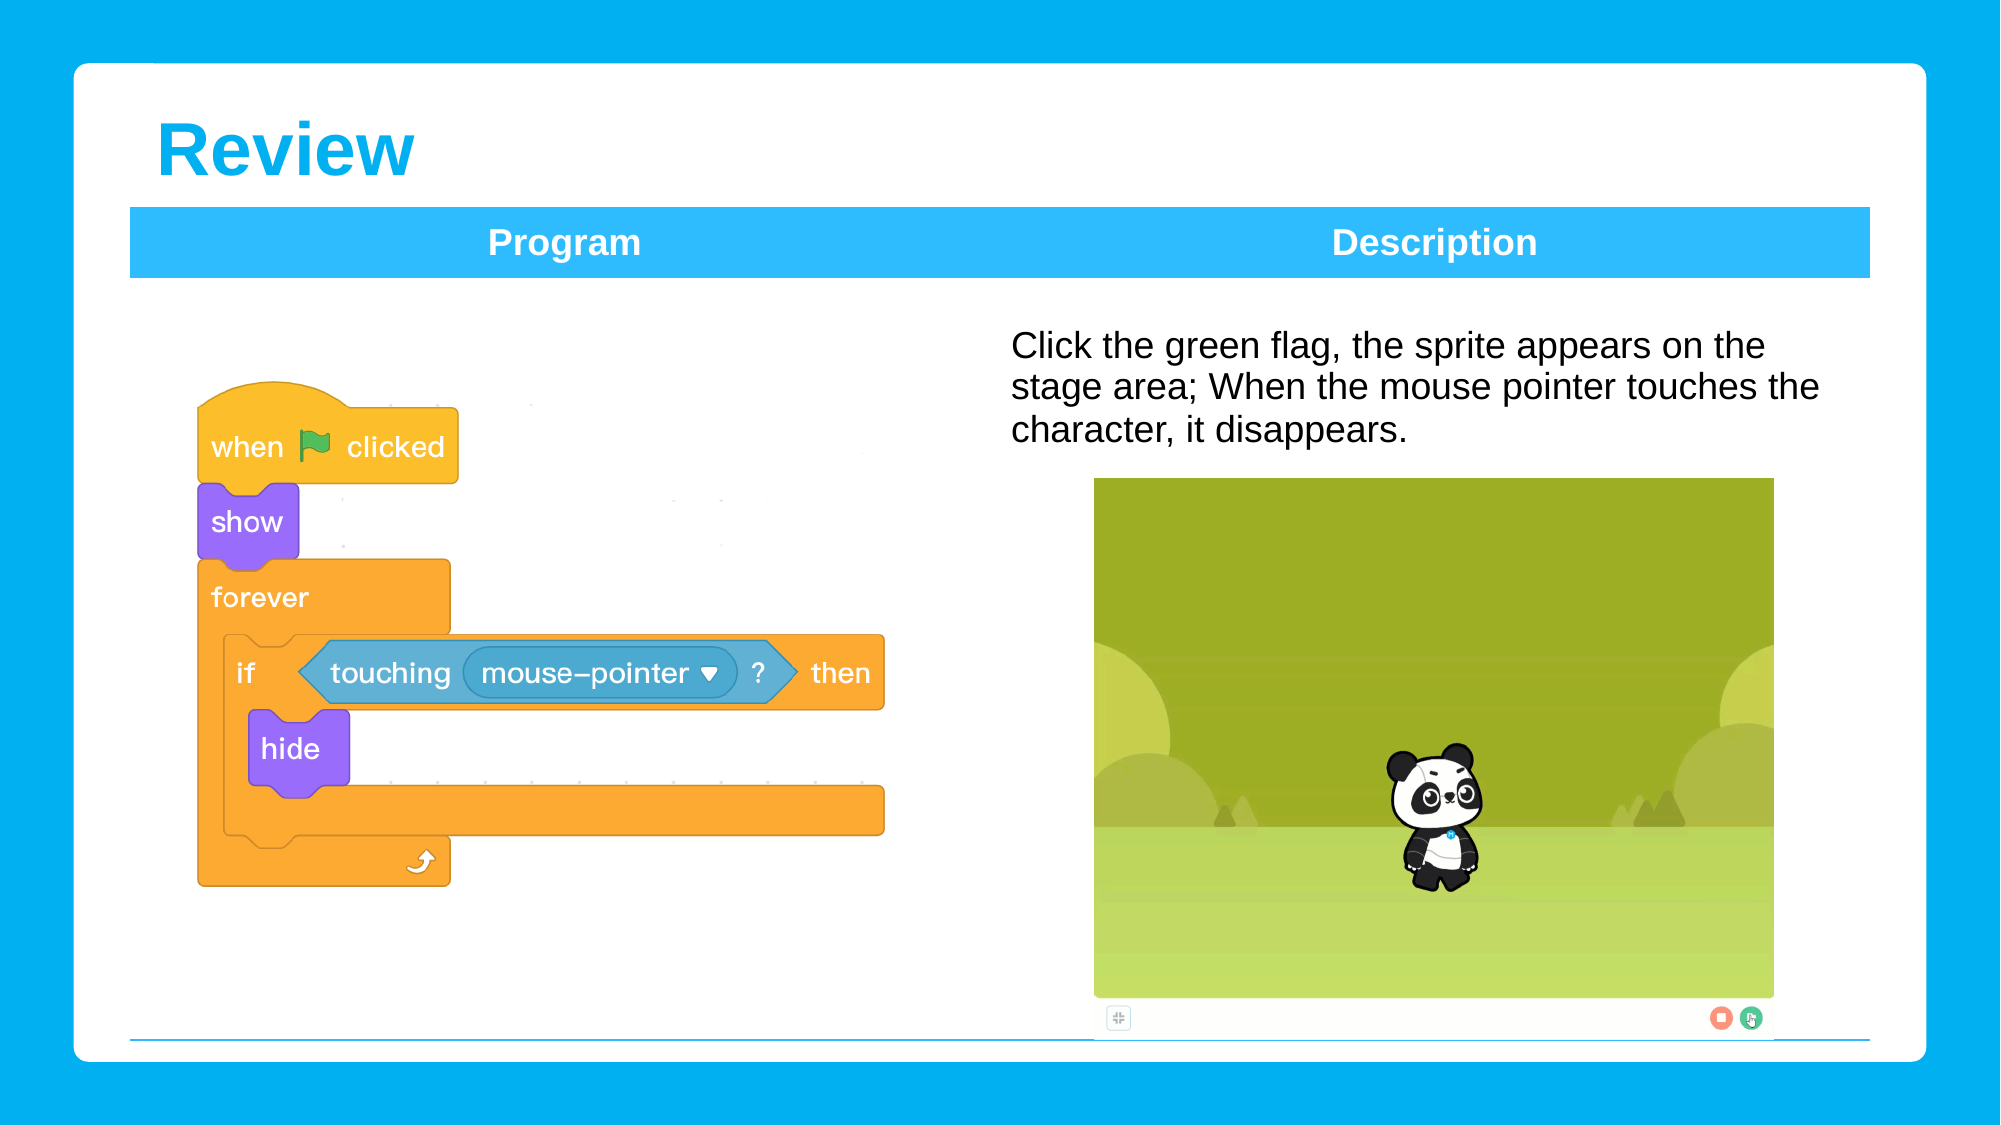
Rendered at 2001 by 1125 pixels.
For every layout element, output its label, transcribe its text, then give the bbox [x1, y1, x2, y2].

picture [1094, 478, 1774, 1041]
table_cell [130, 278, 1000, 1039]
table_header Program [130, 207, 1000, 278]
text_box Review [137, 93, 434, 199]
table_header Description [1000, 207, 1870, 278]
picture [192, 374, 893, 896]
table_cell Click the green flag, the sprite appears on the stage area; When the mouse pointer touches the character, it disappears. [1000, 278, 1870, 1039]
